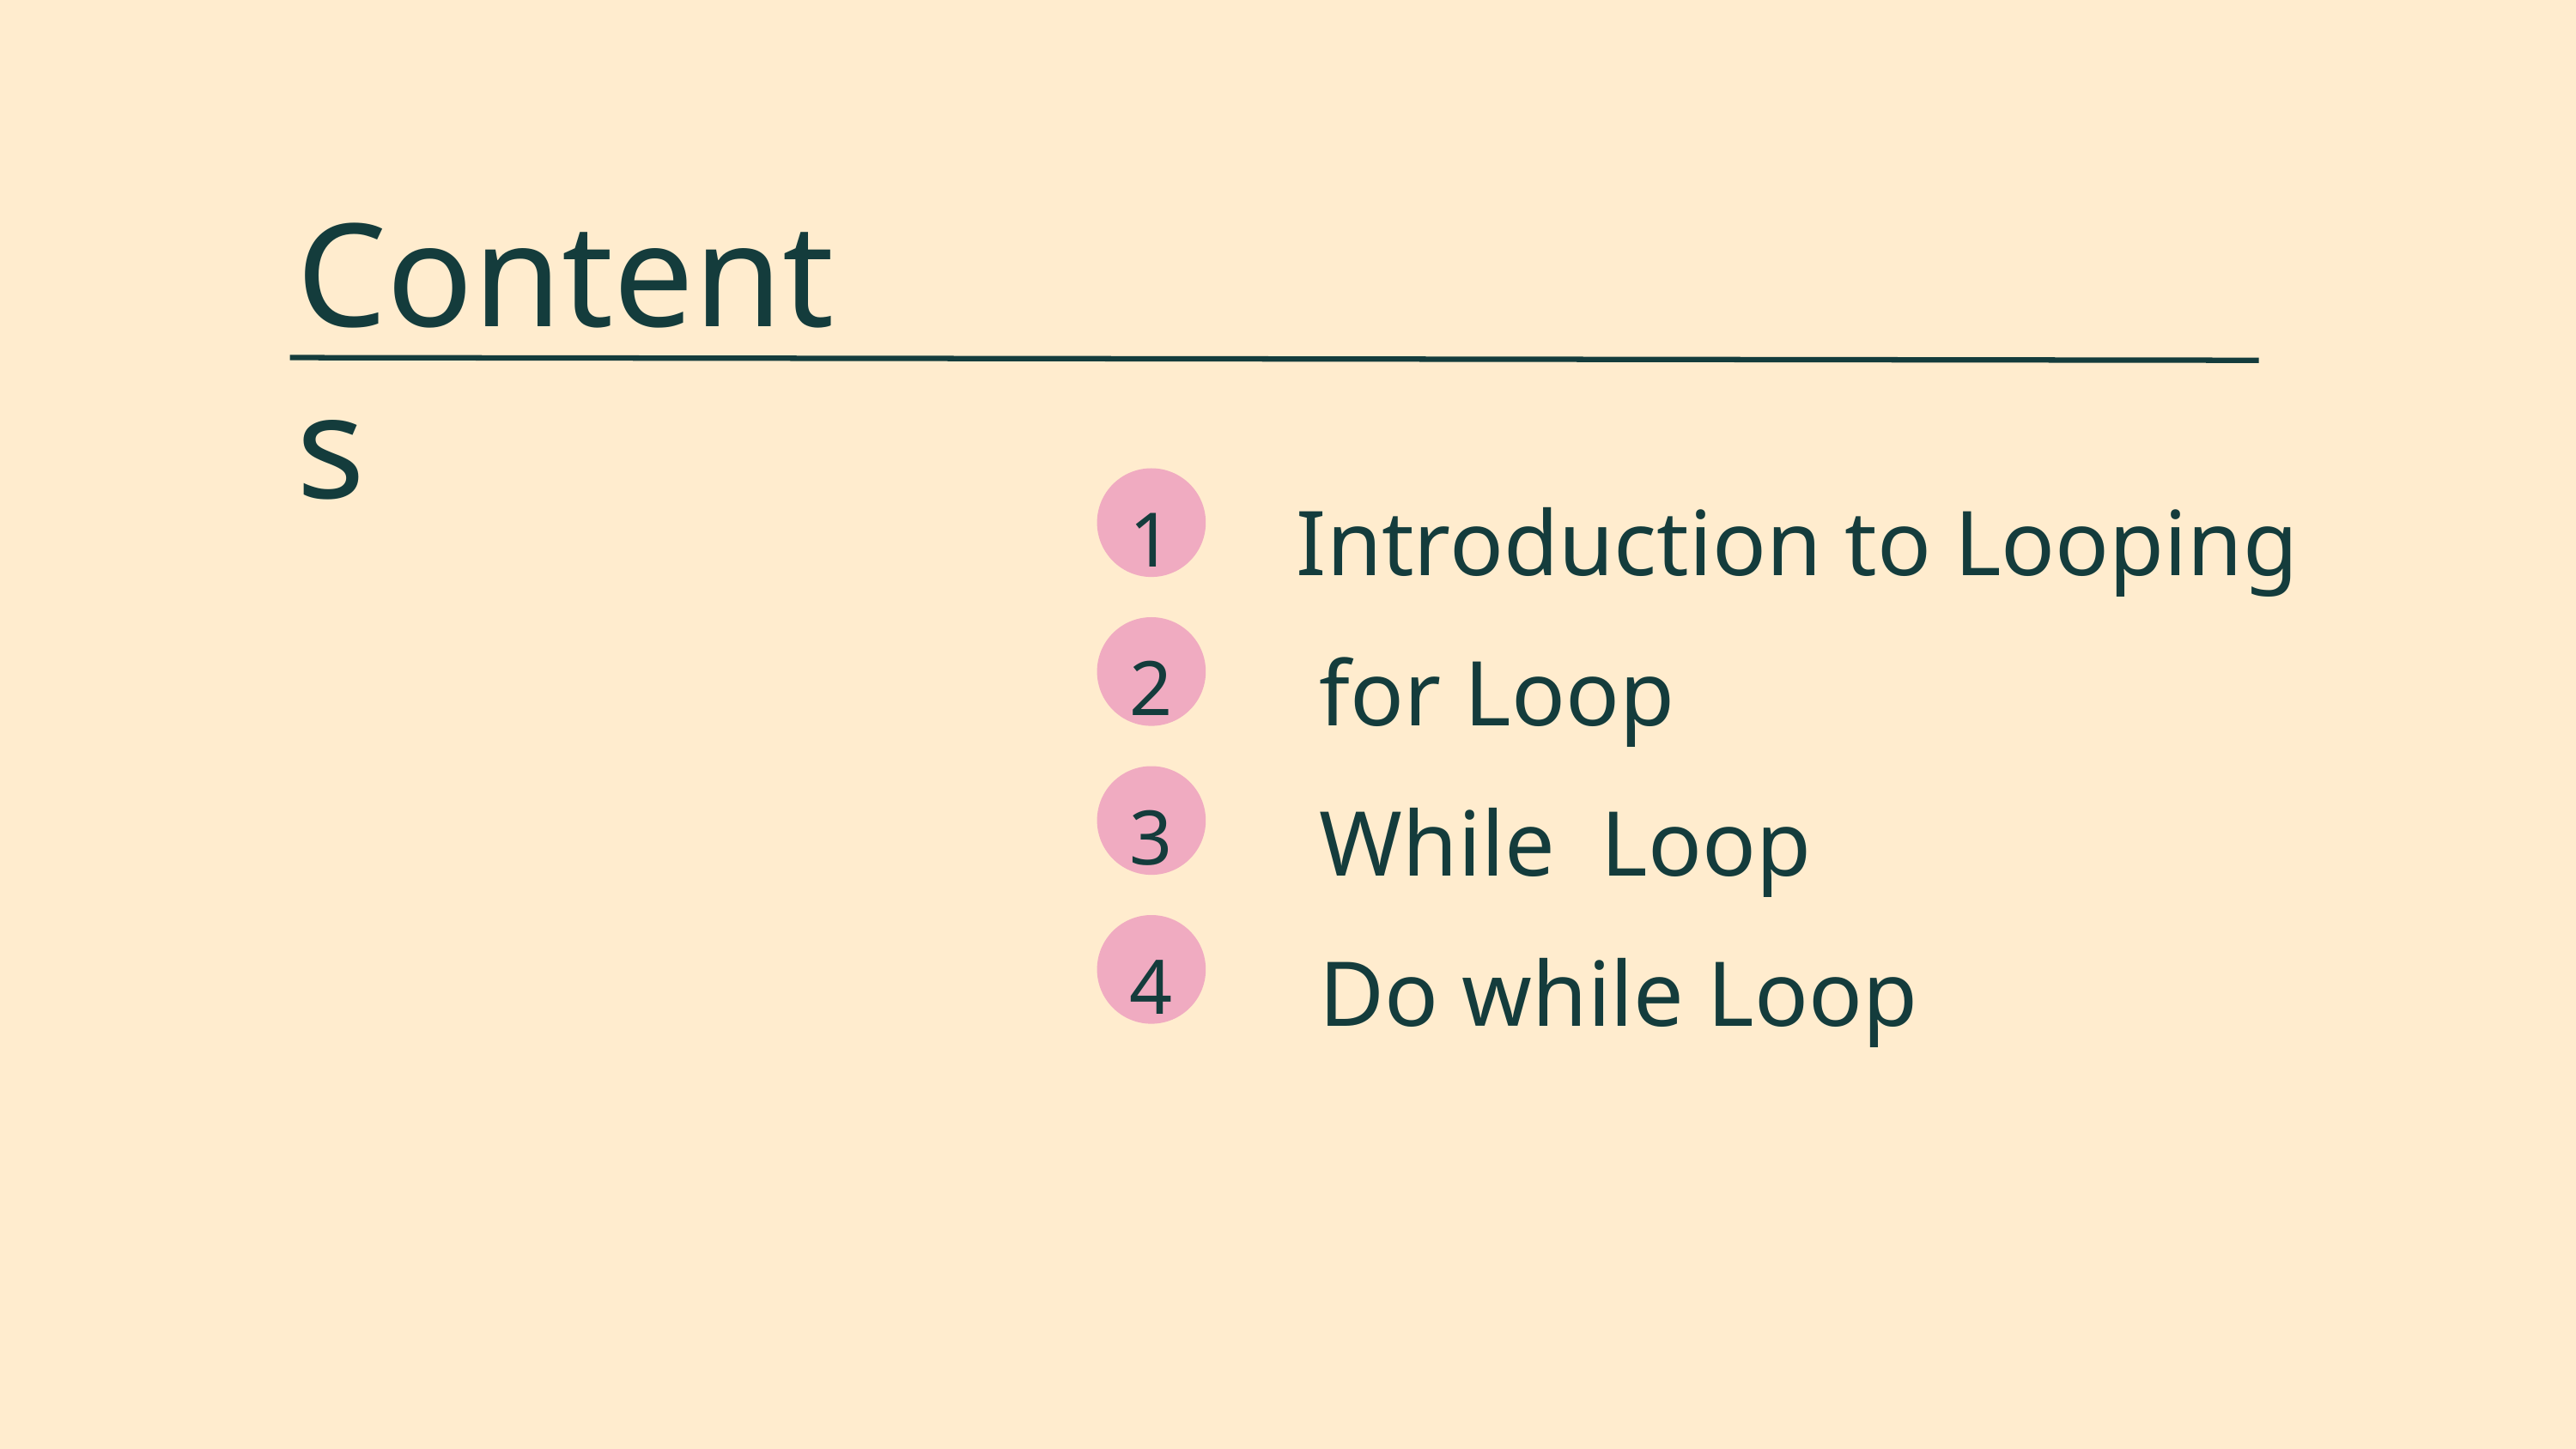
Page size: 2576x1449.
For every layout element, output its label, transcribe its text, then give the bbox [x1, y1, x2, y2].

text_box Introduction to Looping [1296, 414, 2329, 564]
text_box Do while Loop [1296, 894, 2329, 1044]
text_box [1097, 616, 1206, 726]
text_box for Loop [1296, 564, 2329, 714]
text_box While Loop [1296, 714, 2329, 894]
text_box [1097, 468, 1206, 578]
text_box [1097, 766, 1206, 876]
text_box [1097, 914, 1206, 1024]
text_box Contents [296, 183, 896, 527]
